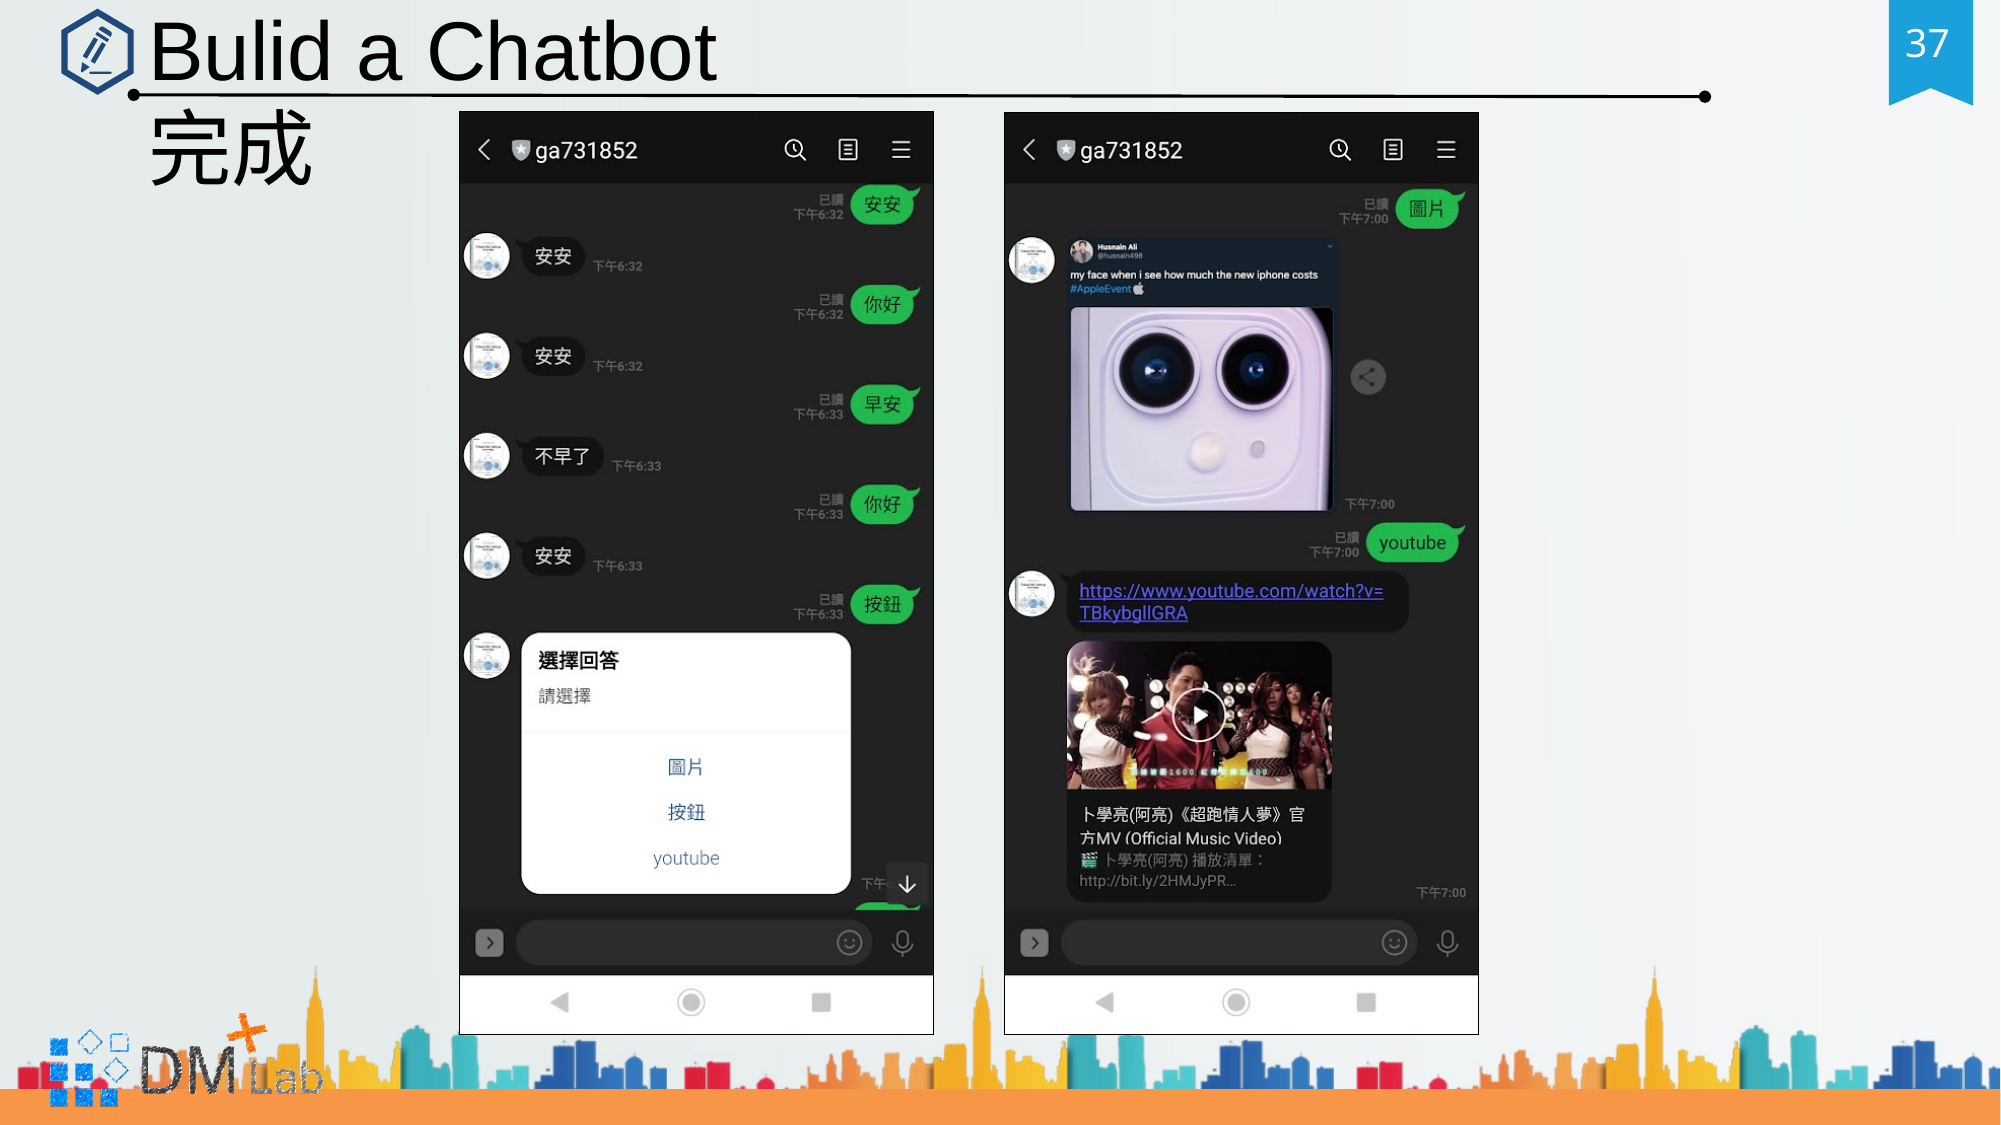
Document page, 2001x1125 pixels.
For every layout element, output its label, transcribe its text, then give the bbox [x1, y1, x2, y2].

text_box Bulid a Chatbot 完成 [133, 106, 1705, 194]
text_box [61, 8, 134, 95]
picture [0, 0, 2001, 1111]
picture [68, 17, 127, 87]
text_box Bulid a Chatbot 完成 [133, 0, 1705, 92]
